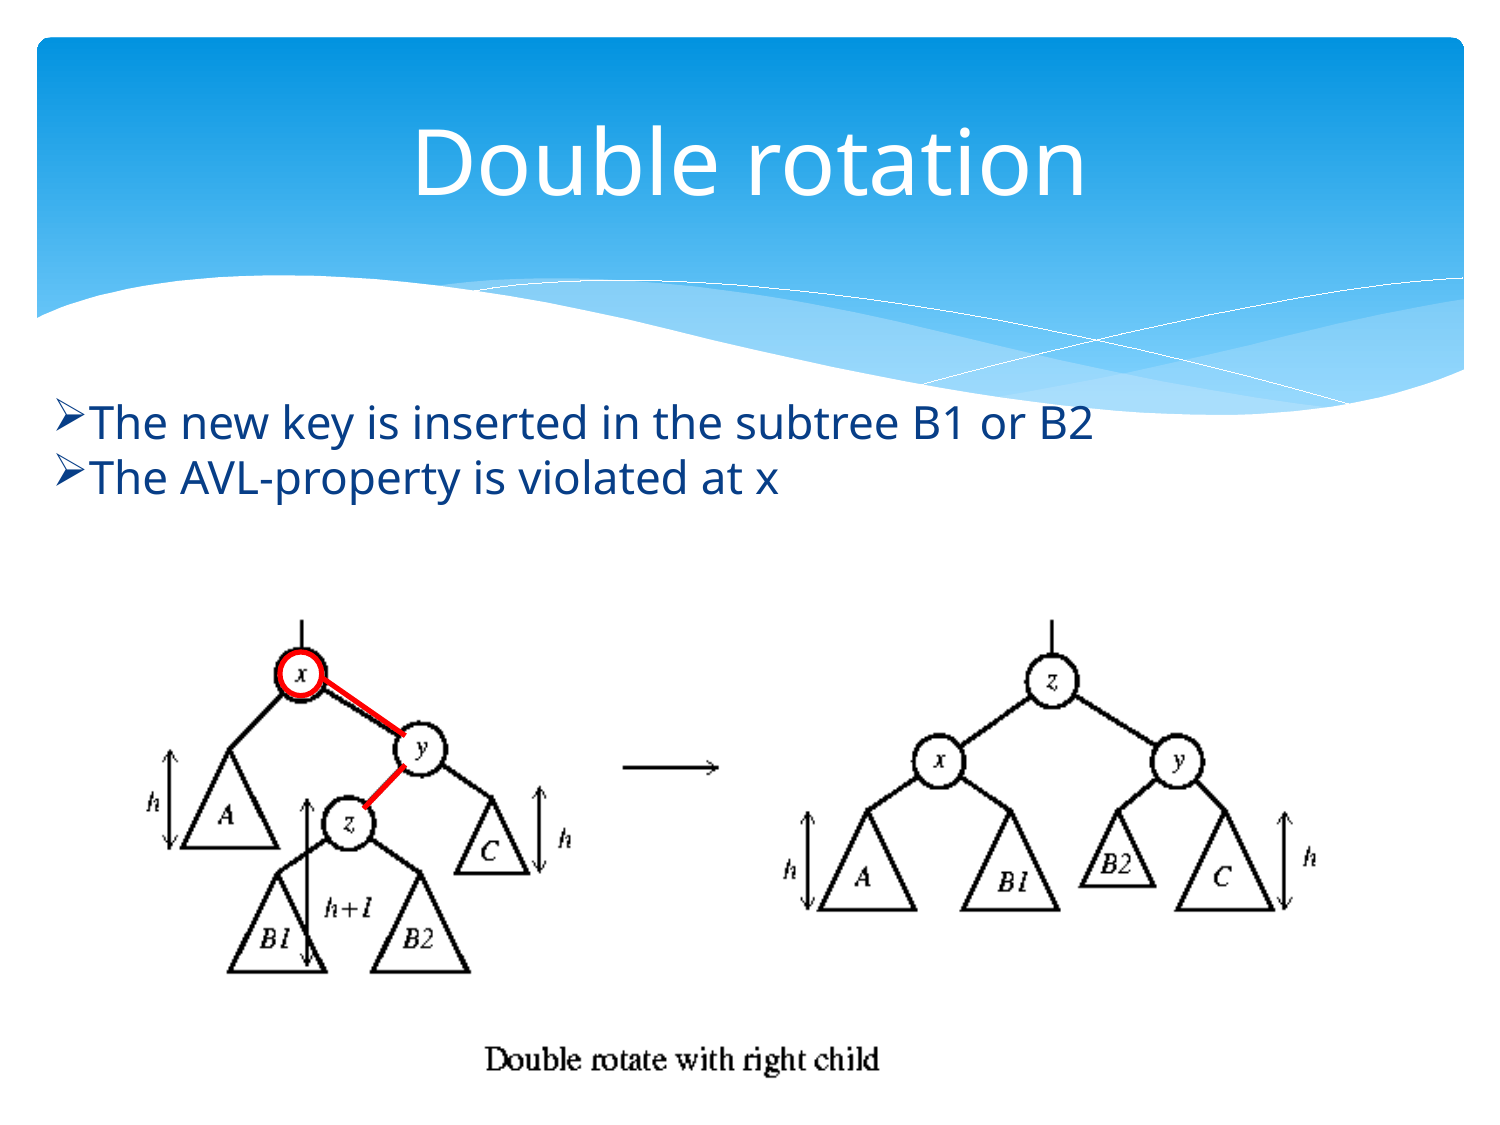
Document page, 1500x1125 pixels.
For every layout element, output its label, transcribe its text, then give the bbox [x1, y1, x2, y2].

title Double rotation [75, 55, 1425, 261]
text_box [112, 571, 1376, 1101]
text_box The new key is inserted in the subtree B1 or B2 The AVL-property is violated at x [37, 386, 1188, 511]
